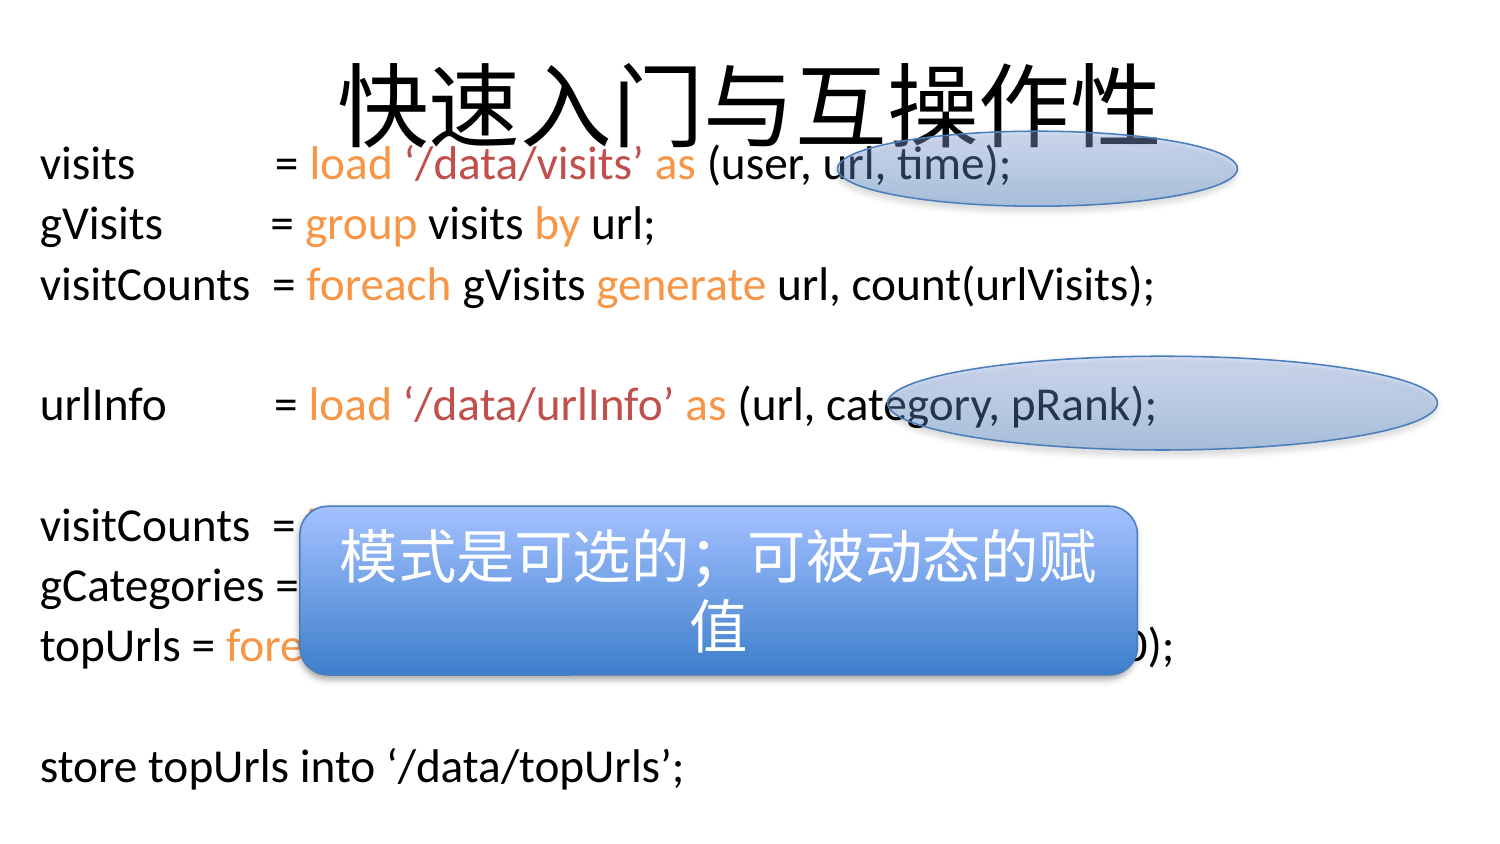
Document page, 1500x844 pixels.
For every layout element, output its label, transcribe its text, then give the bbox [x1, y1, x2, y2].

text_box [836, 130, 1239, 207]
text_box 模式是可选的；可被动态的赋值 [299, 505, 1139, 676]
list visits = load ‘/data/visits’ as (user, url, time); gVisits = group visits by url; visitCounts = foreach gVisits generate url, count(urlVisits); urlInfo = load ‘/data/urlInfo’ as (url, category, pRank); visitCounts = join visitCounts by url, urlInfo by url; gCategories = group visitCounts by category; topUrls = foreach gCategories generate top(visitCounts,10); store topUrls into ‘/data/topUrls’; [24, 131, 1488, 807]
title 快速入门与互操作性 [75, 33, 1425, 175]
text_box [886, 355, 1439, 451]
